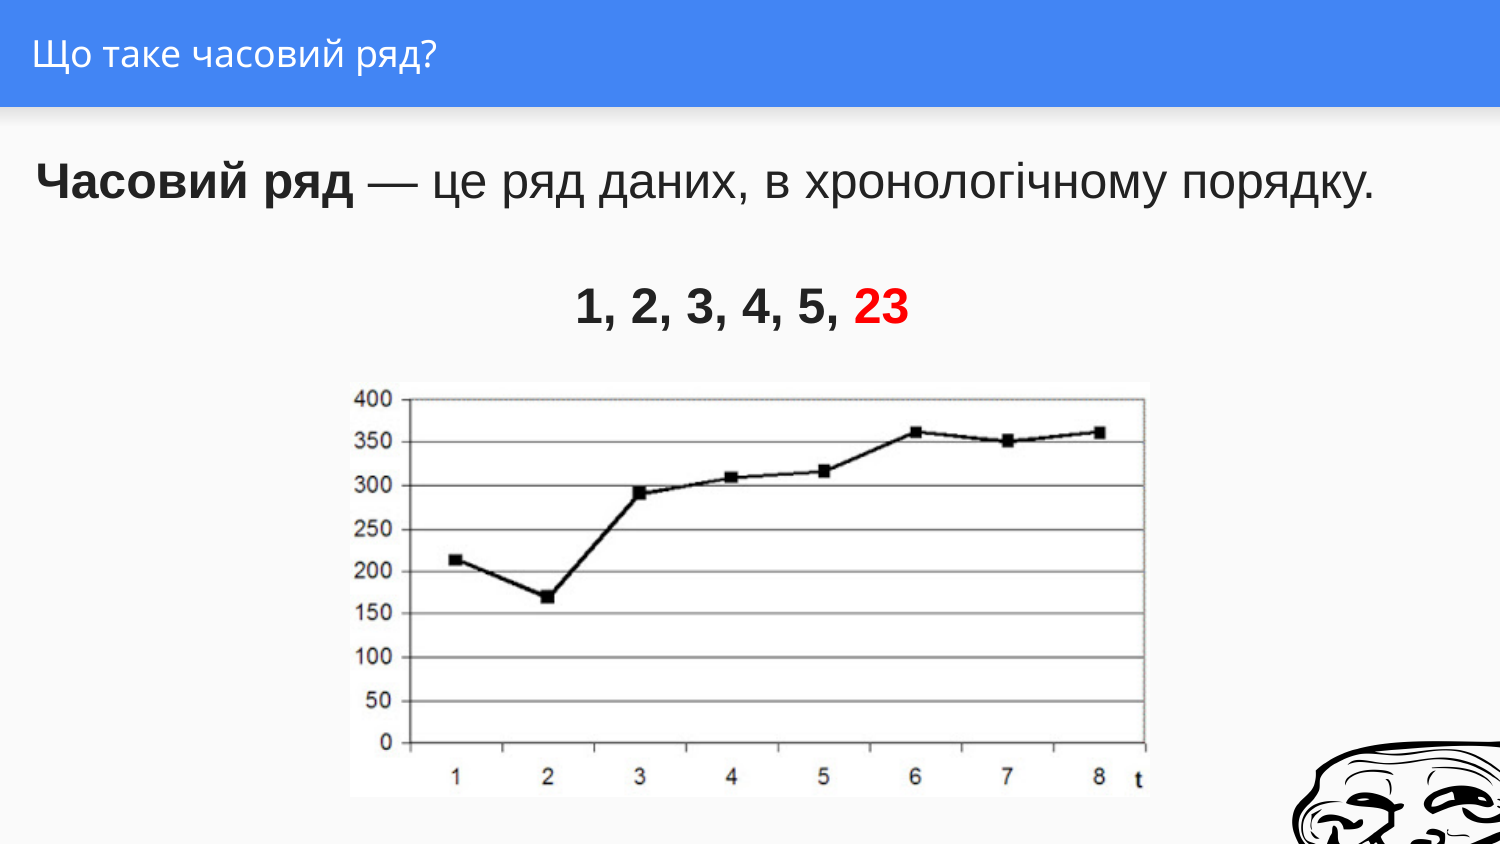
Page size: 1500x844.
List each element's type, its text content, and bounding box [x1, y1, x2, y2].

title Що таке часовий ряд? [16, 2, 1464, 102]
picture [349, 382, 1151, 797]
text_box 1, 2, 3, 4, 5, 23 [20, 258, 1464, 365]
picture [1285, 736, 1500, 844]
text_box Часовий ряд — це ряд даних, в хронологічному порядку. [20, 133, 1464, 241]
